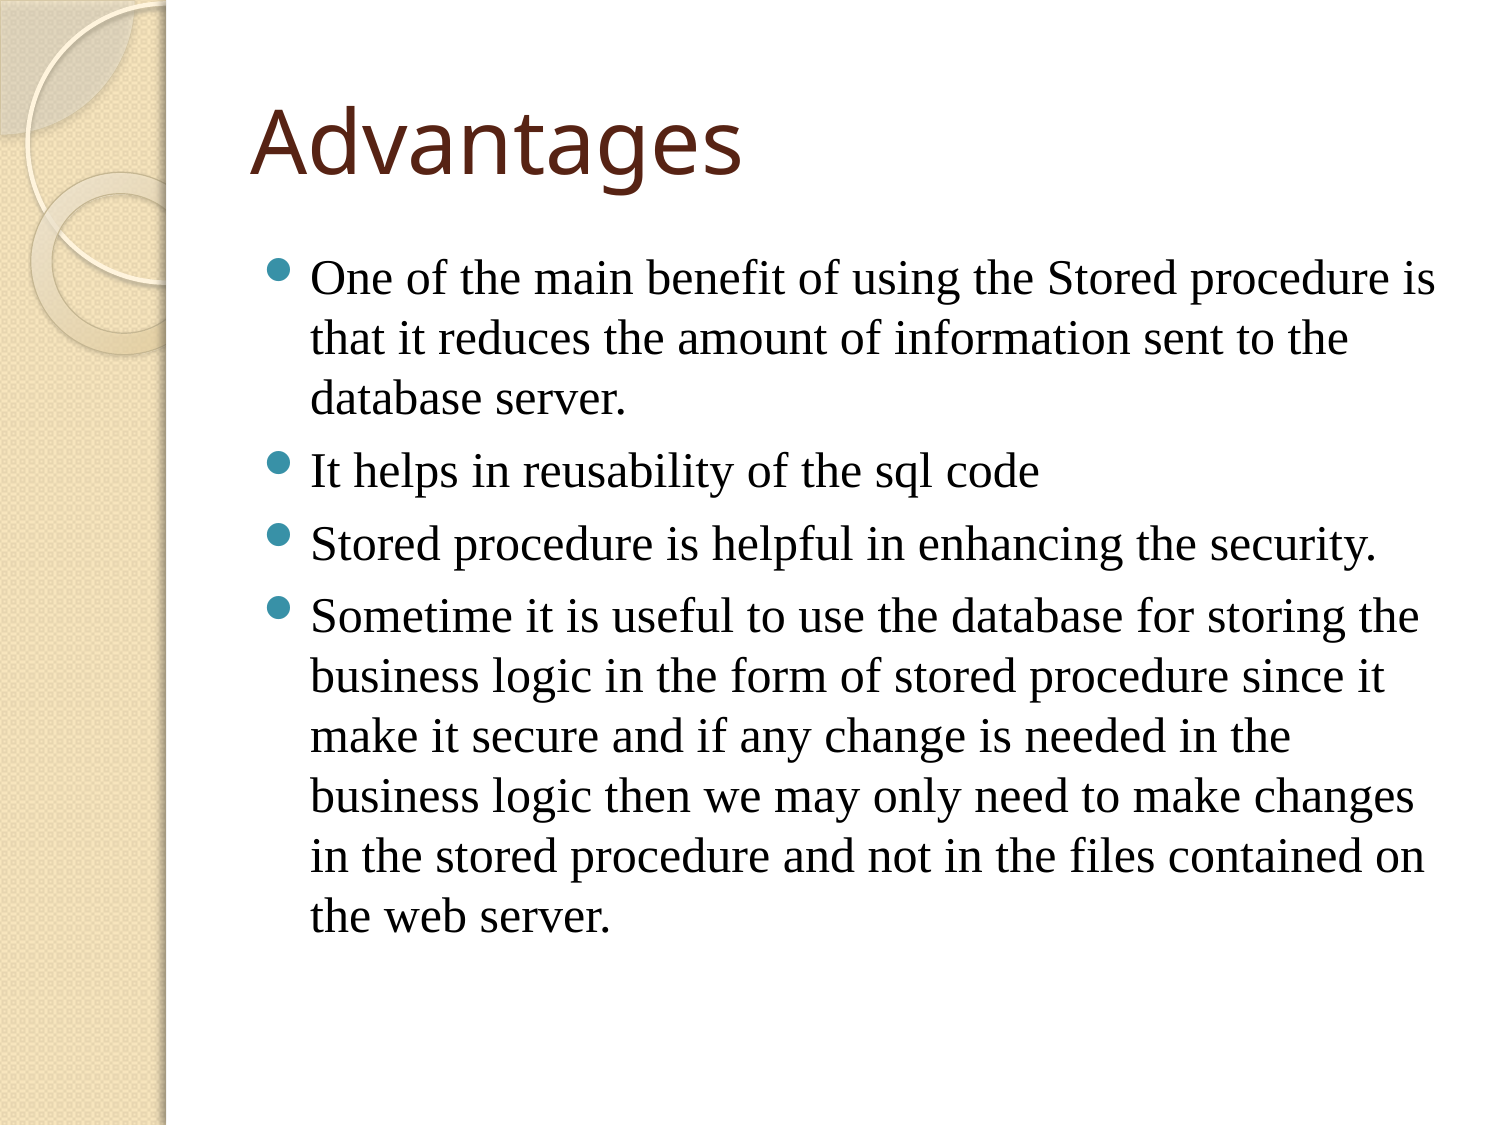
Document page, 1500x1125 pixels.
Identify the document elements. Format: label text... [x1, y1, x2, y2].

list One of the main benefit of using the Stored procedure is that it reduces the amount of information sent to the database server. It helps in reusability of the sql code Stored procedure is helpful in enhancing the security. Sometime it is useful to use the database for storing the business logic in the form of stored procedure since it make it secure and if any change is needed in the business logic then we may only need to make changes in the stored procedure and not in the files contained on the web server. [235, 237, 1466, 1025]
title Advantages [235, 45, 1466, 233]
